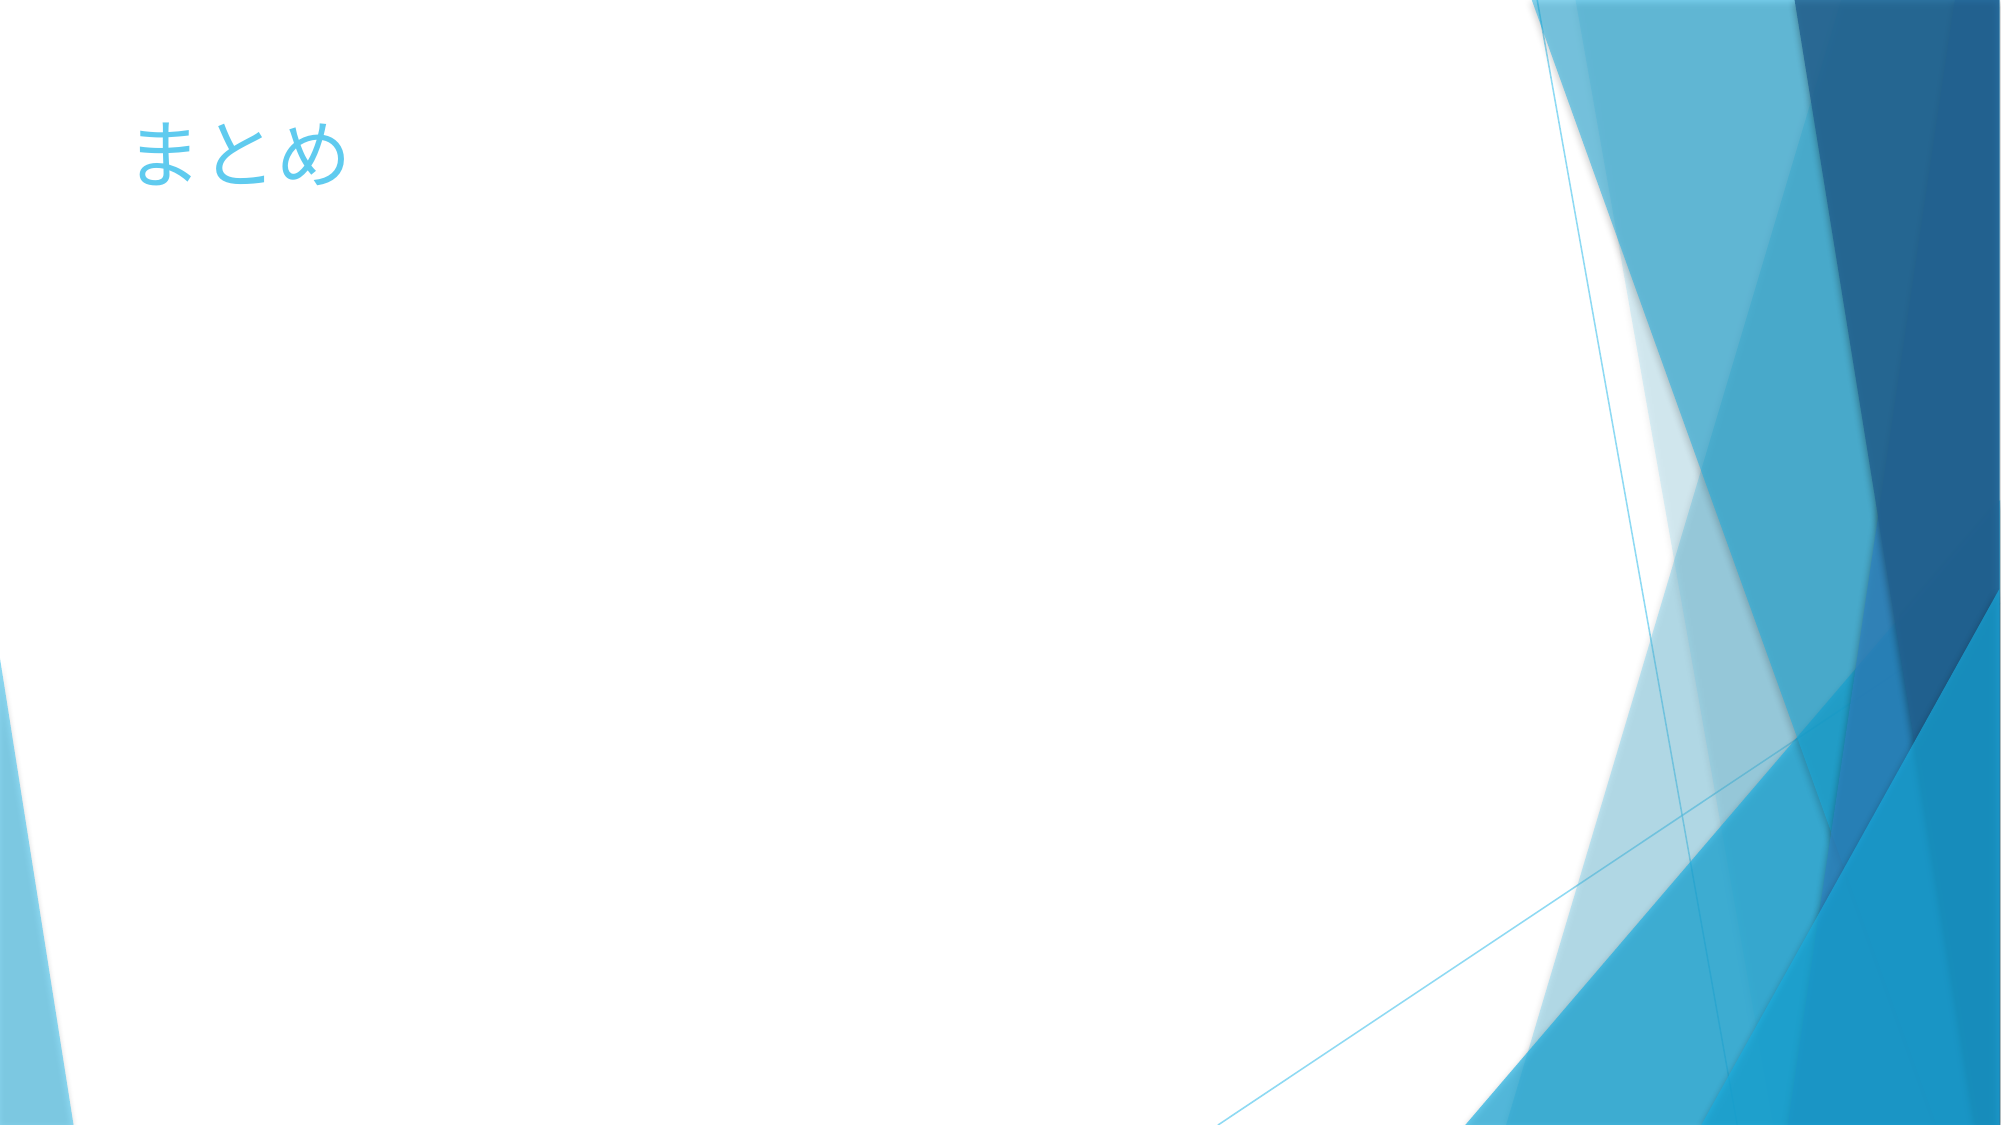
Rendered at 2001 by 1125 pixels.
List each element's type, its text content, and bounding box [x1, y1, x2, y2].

title まとめ [111, 99, 1522, 317]
